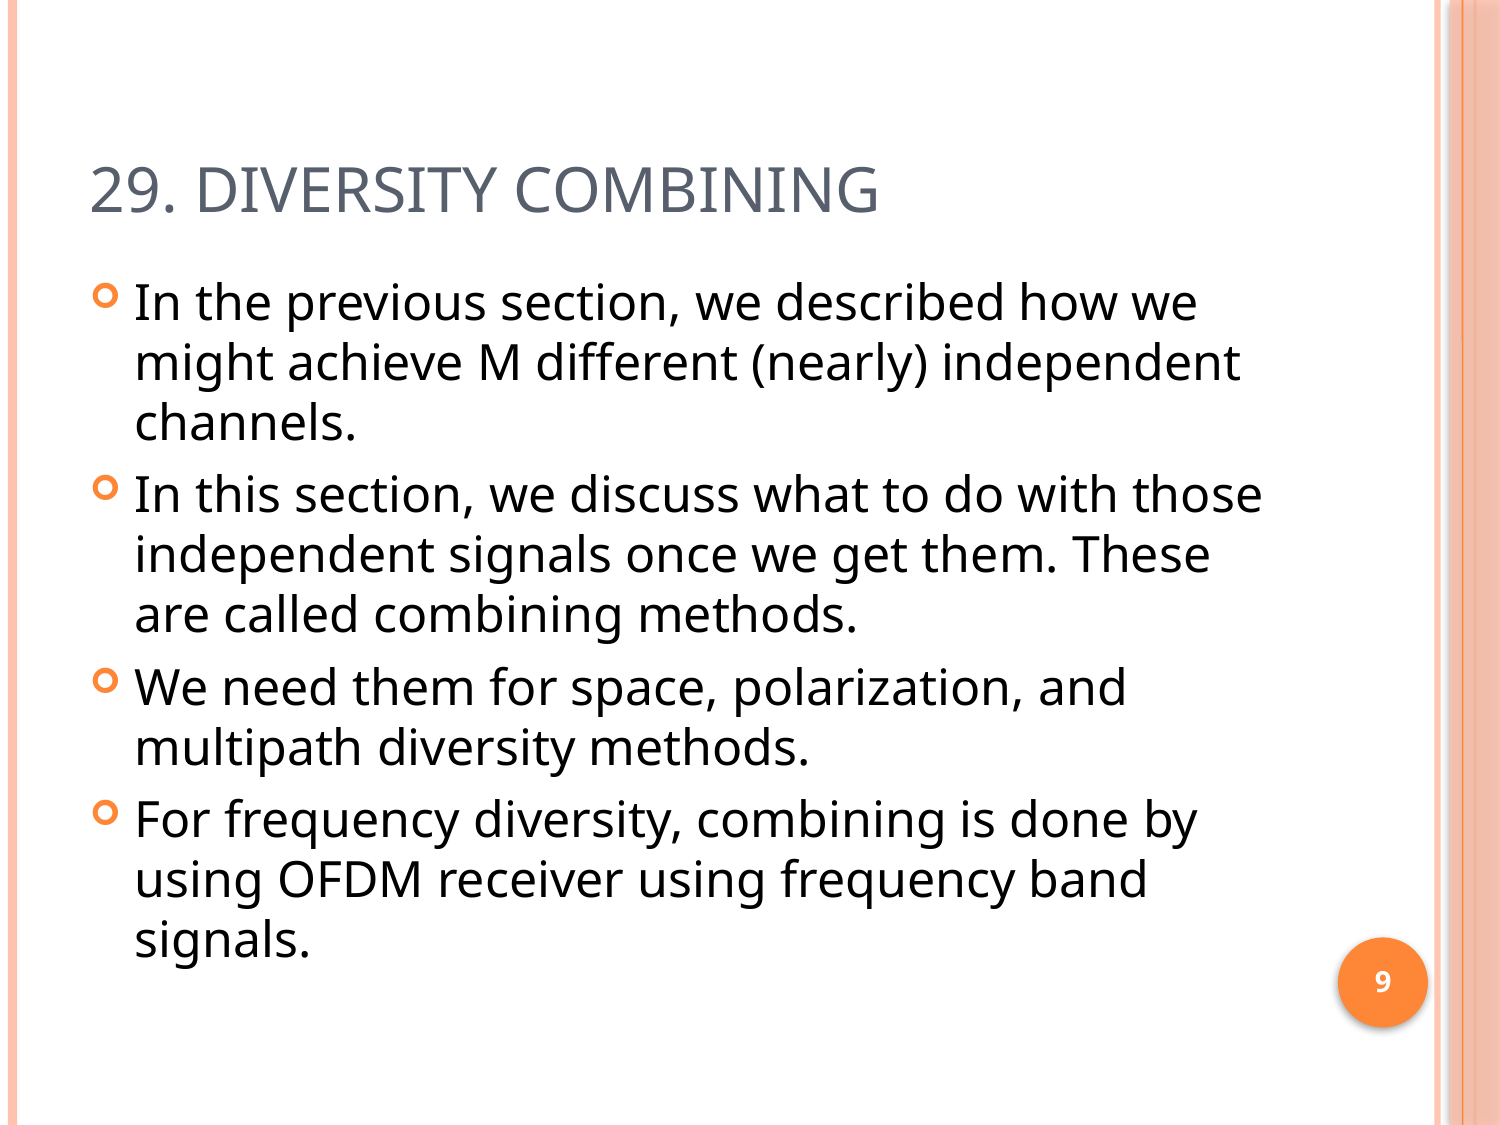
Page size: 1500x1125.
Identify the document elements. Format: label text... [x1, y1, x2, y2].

slide_number 9 [1333, 940, 1434, 1027]
title 29. Diversity combining [75, 45, 1300, 233]
list In the previous section, we described how we might achieve M different (nearly) independent channels. In this section, we discuss what to do with those independent signals once we get them. These are called combining methods. We need them for space, polarization, and multipath diversity methods. For frequency diversity, combining is done by using OFDM receiver using frequency band signals. [75, 262, 1300, 1062]
